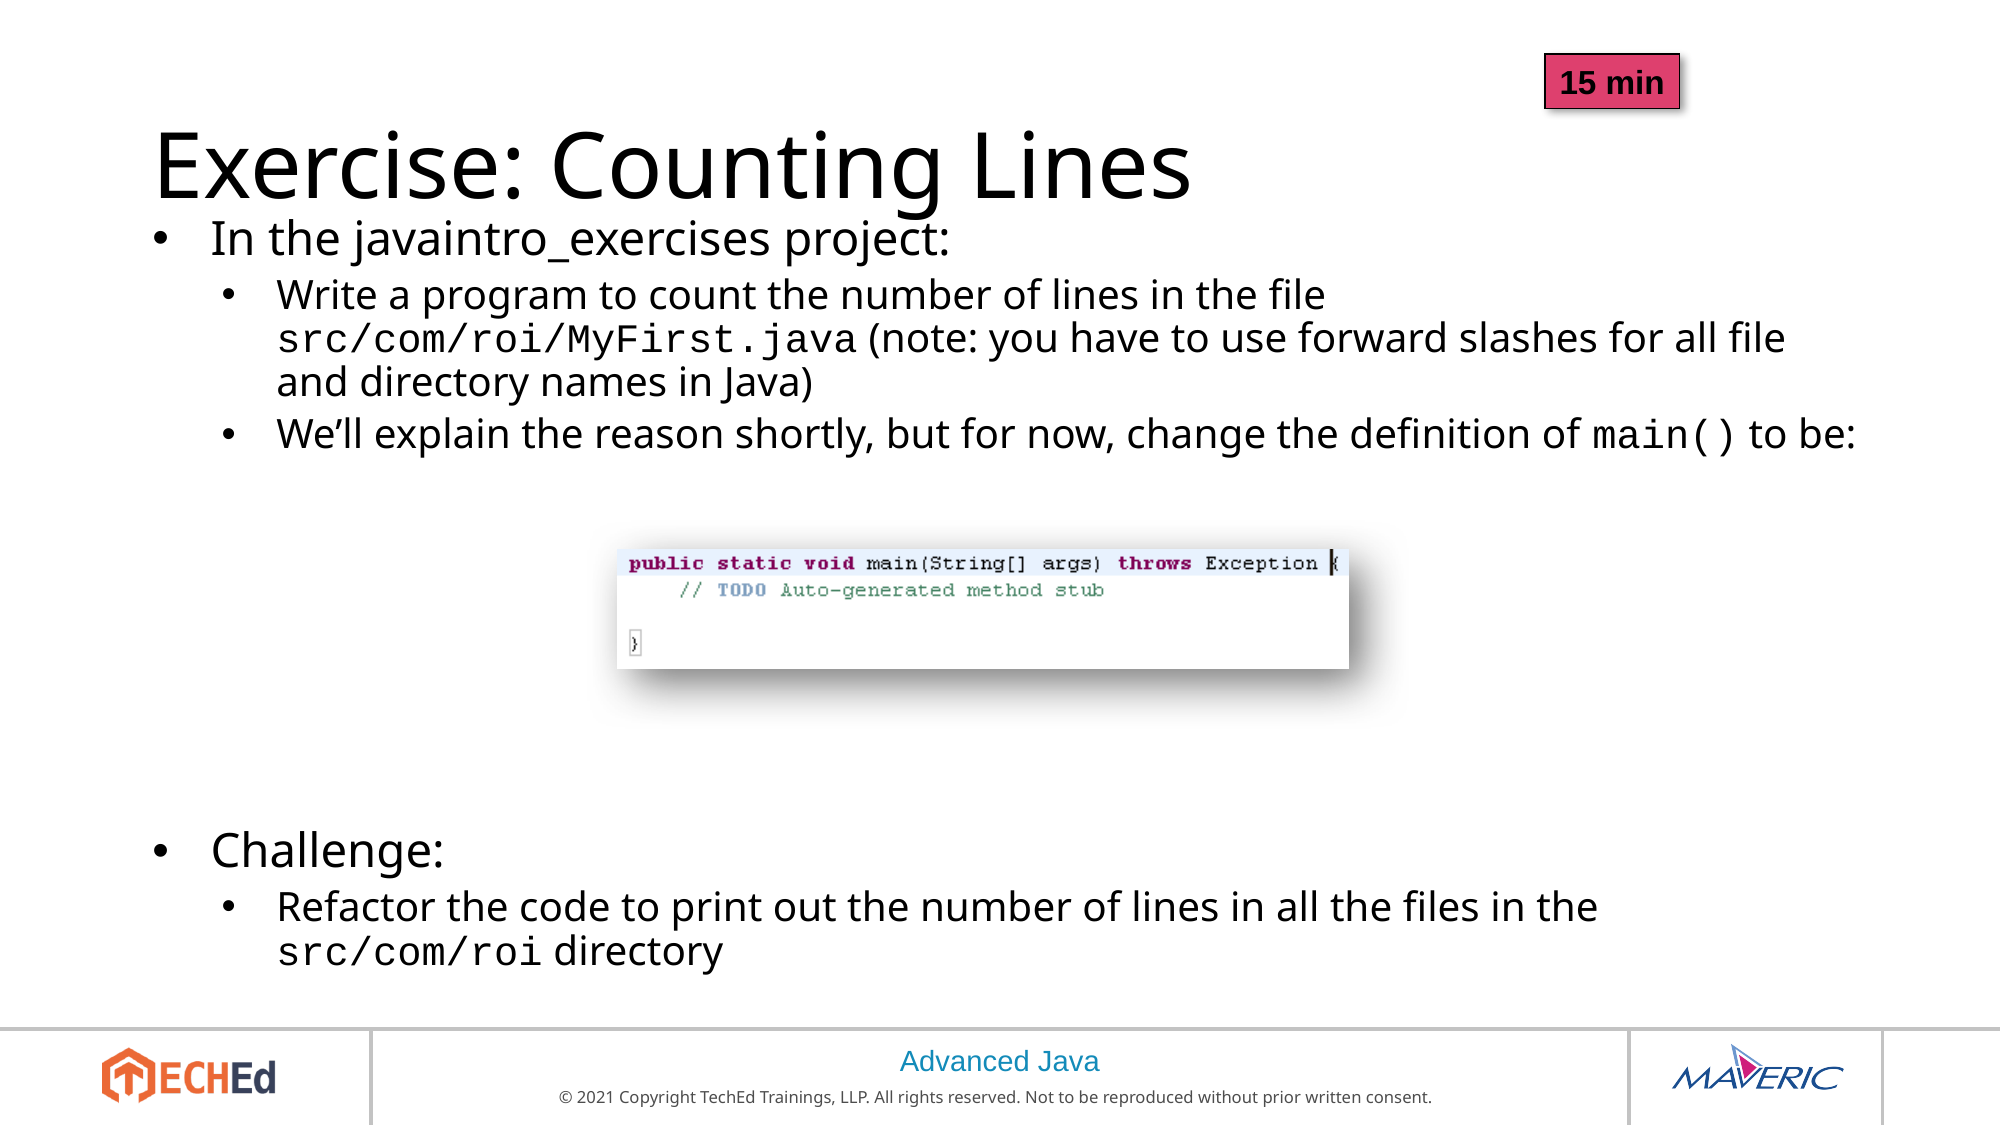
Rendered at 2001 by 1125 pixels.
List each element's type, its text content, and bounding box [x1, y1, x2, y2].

text_box 15 min [1544, 53, 1680, 109]
picture [1662, 1018, 1852, 1125]
title Exercise: Counting Lines [137, 59, 1863, 207]
picture [102, 1047, 276, 1110]
list In the javaintro_exercises project: Write a program to count the number of lines in the file src/com/roi/MyFirst.java (note: you have to use forward slashes for all file and directory names in Java) We’ll explain the reason shortly, but for now, change the definition of main() to be: Challenge: Refactor the code to print out the number of lines in all the files in the src/com/roi directory [130, 207, 1884, 1018]
picture [617, 549, 1350, 670]
